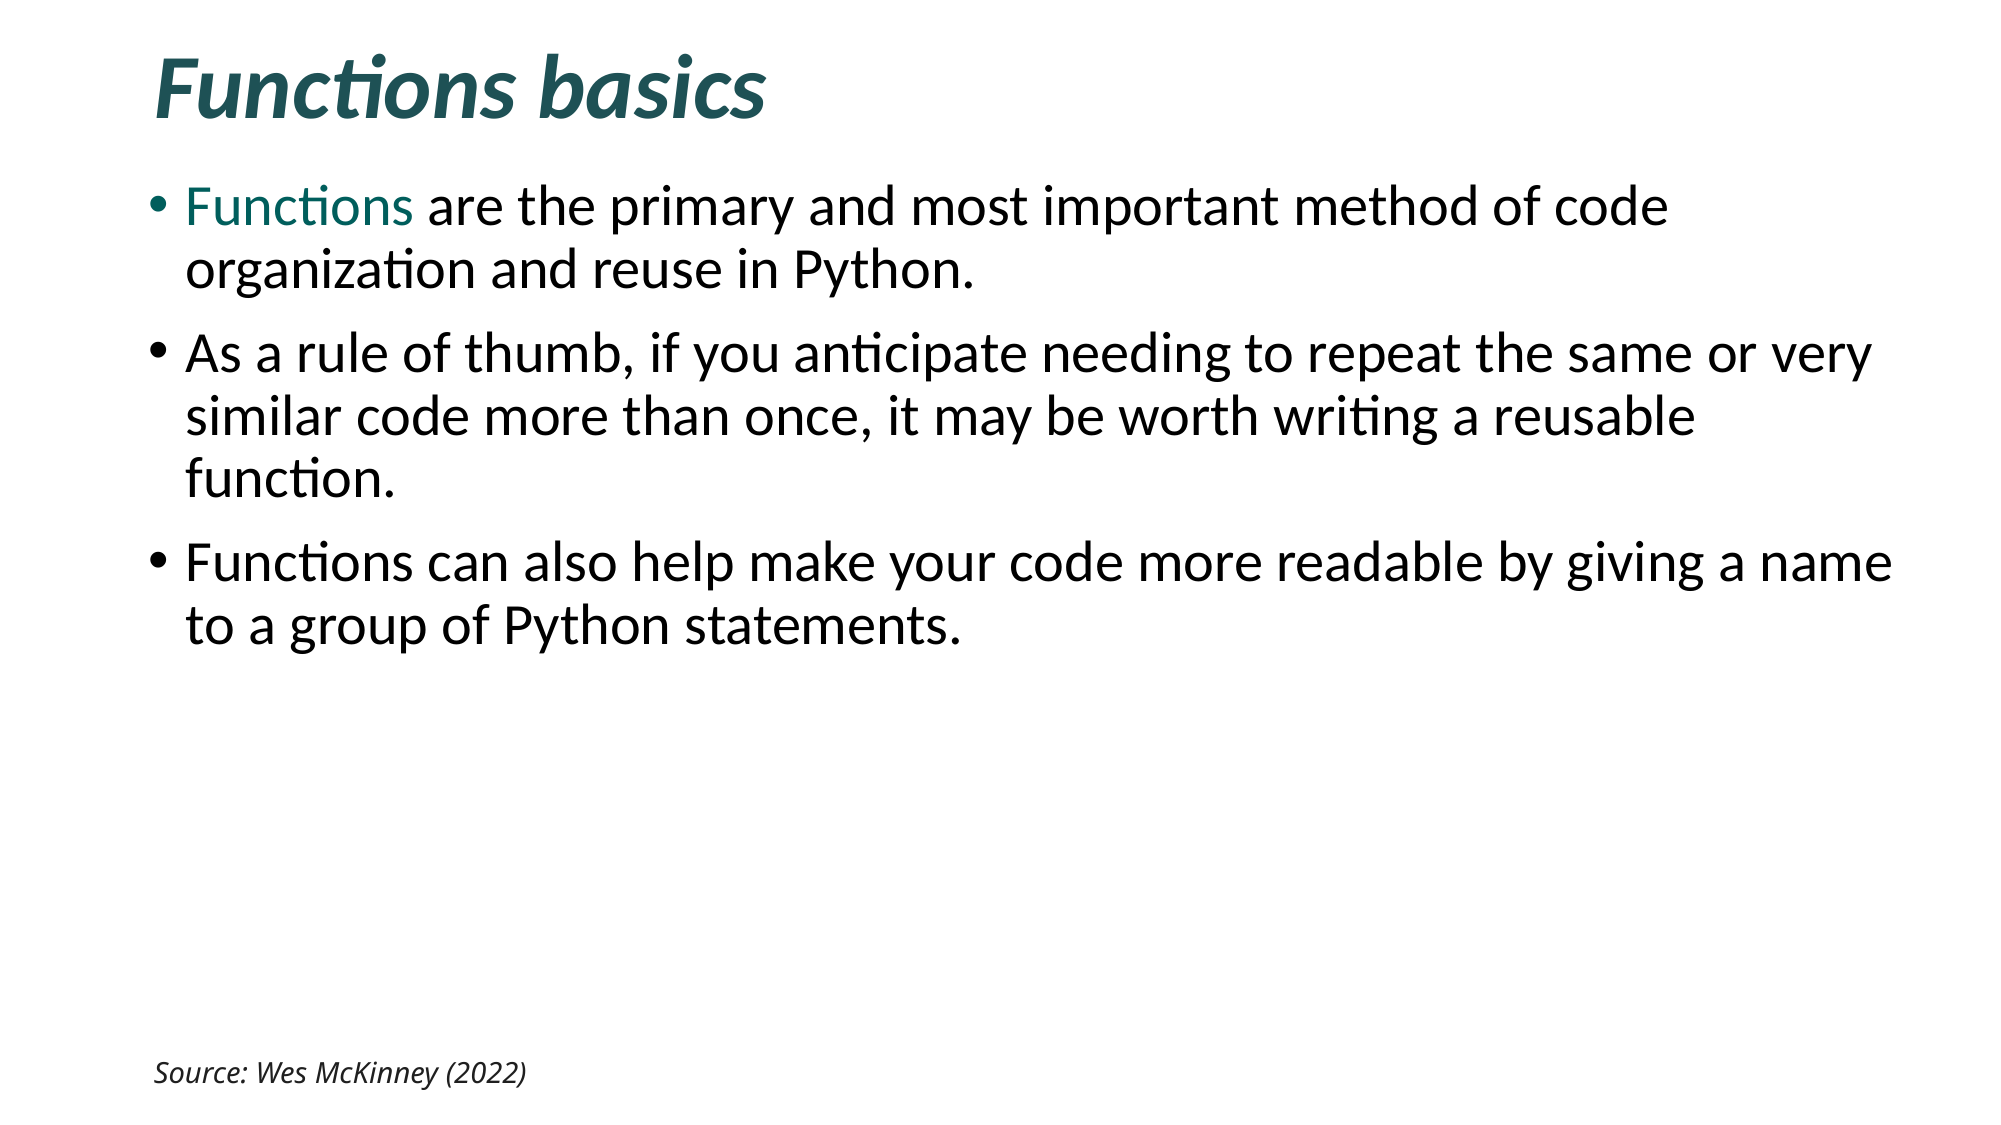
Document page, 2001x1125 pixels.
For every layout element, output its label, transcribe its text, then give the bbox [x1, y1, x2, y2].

title Functions basics [139, 20, 1848, 158]
text_box Functions are the primary and most important method of code organization and reuse in Python. As a rule of thumb, if you anticipate needing to repeat the same or very similar code more than once, it may be worth writing a reusable function. Functions can also help make your code more readable by giving a name to a group of Python statements. [133, 167, 1929, 1007]
text_box Source: Wes McKinney (2022) [139, 1046, 1850, 1097]
